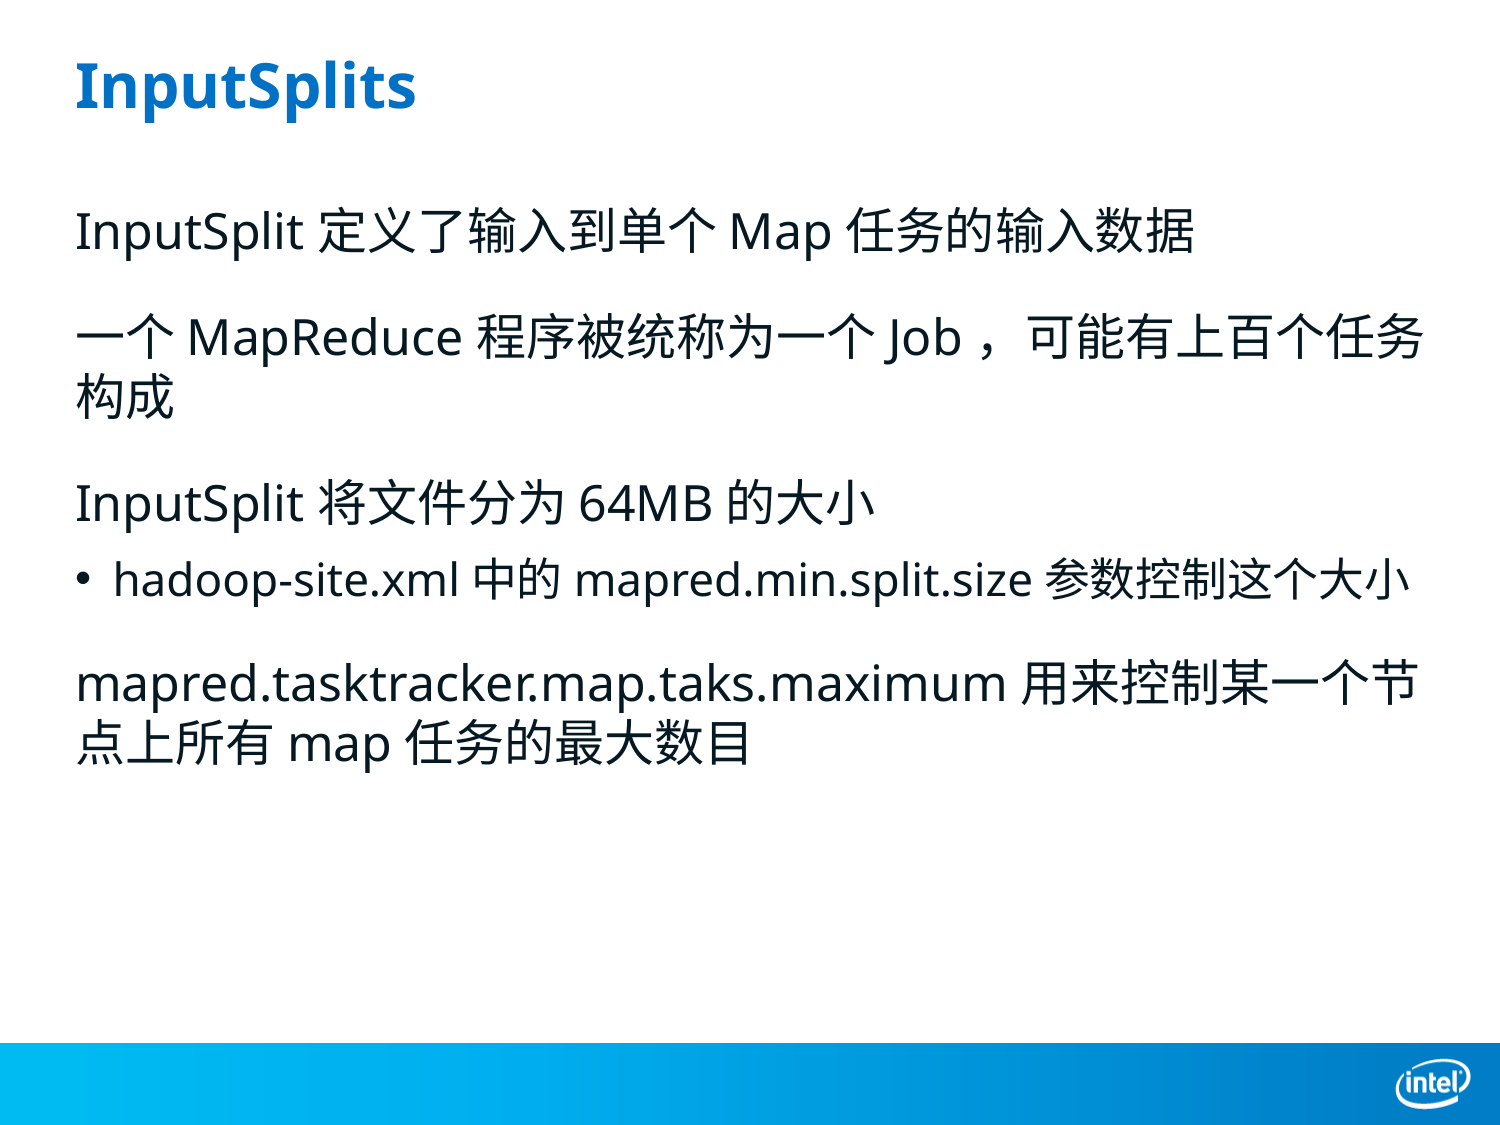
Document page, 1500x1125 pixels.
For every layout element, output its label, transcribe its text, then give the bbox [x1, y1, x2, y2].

picture [1289, 1043, 1296, 1125]
picture [1324, 1043, 1500, 1125]
picture [1307, 1043, 1314, 1125]
picture [1245, 1043, 1252, 1125]
title InputSplits [75, 67, 1425, 200]
list InputSplit定义了输入到单个Map任务的输入数据 一个MapReduce程序被统称为一个Job，可能有上百个任务构成 InputSplit将文件分为64MB的大小 hadoop-site.xml中的mapred.min.split.size参数控制这个大小 mapred.tasktracker.map.taks.maximum用来控制某一个节点上所有map任务的最大数目 [75, 200, 1425, 1010]
